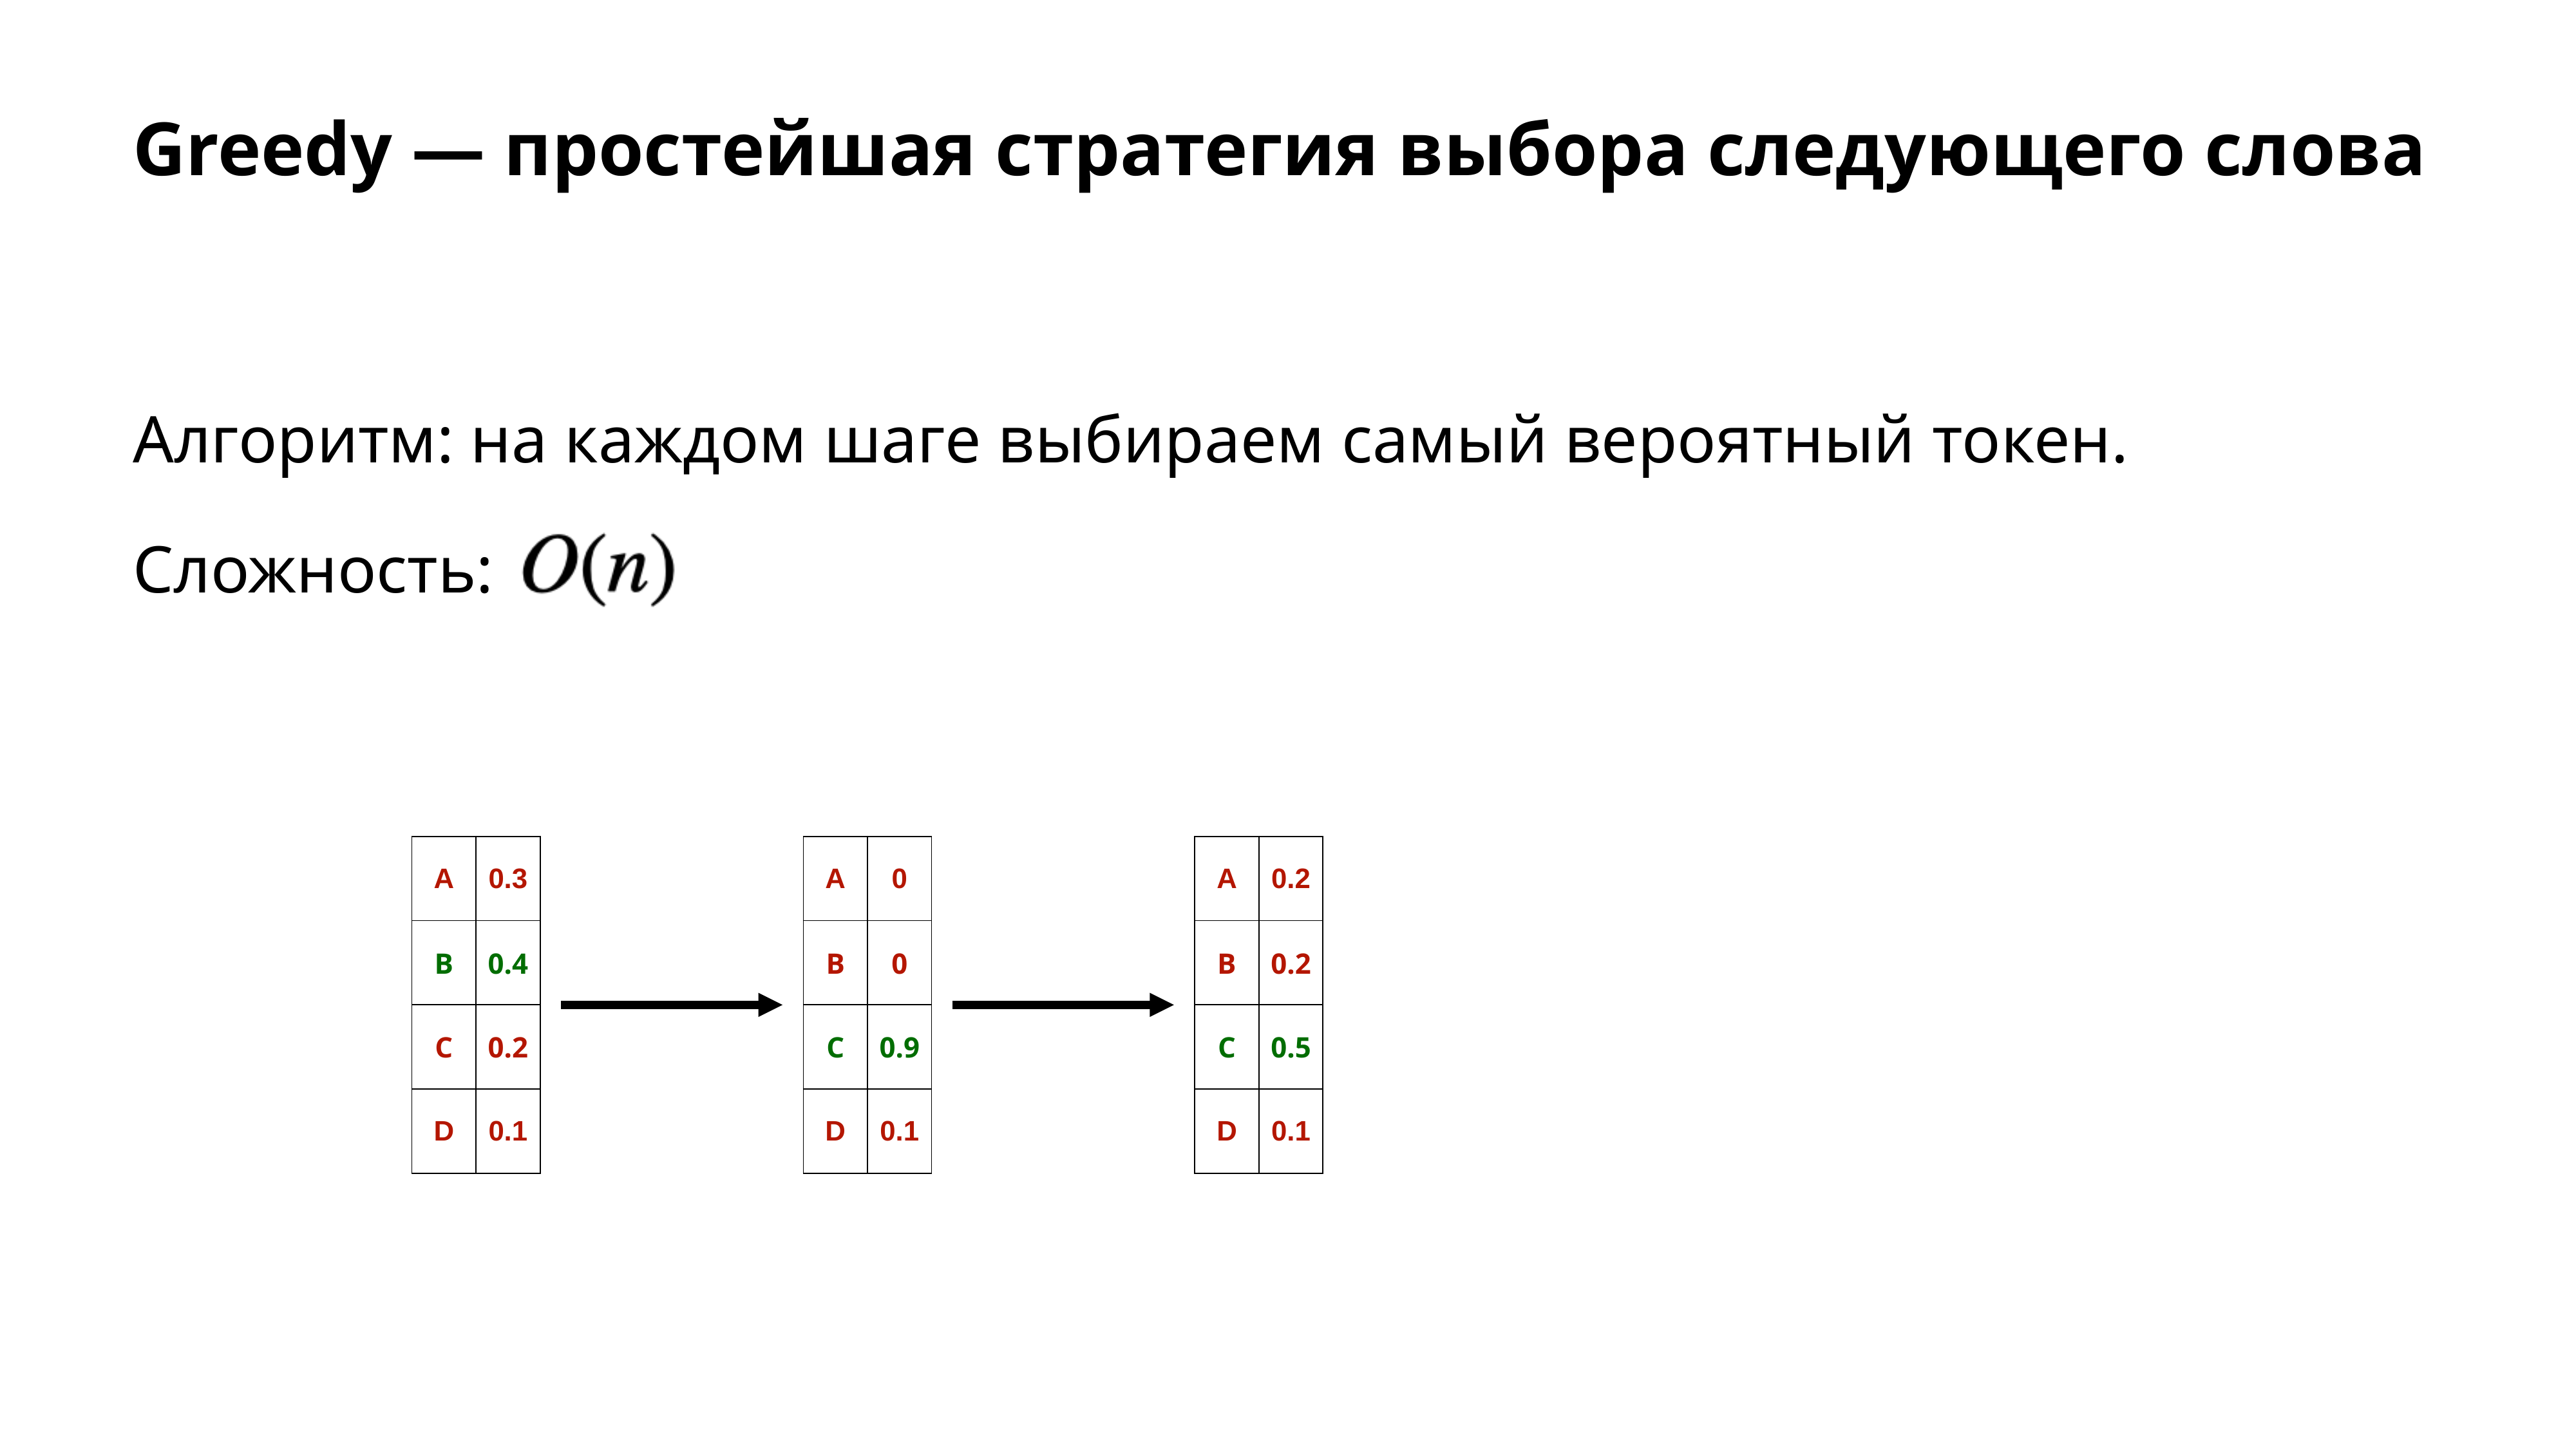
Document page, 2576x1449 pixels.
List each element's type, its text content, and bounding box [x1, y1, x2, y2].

table_header А [412, 837, 475, 920]
table_cell 0.9 [868, 1005, 931, 1088]
table_cell C [412, 1005, 475, 1088]
text_box Алгоритм: на каждом шаге выбираем самый вероятный токен. Сложность: [127, 402, 2449, 786]
table_cell D [1195, 1090, 1258, 1173]
table_cell 0.1 [868, 1090, 931, 1173]
picture [499, 500, 698, 631]
table_cell B [804, 921, 867, 1004]
table_header 0 [868, 837, 931, 920]
table_cell D [412, 1090, 475, 1173]
table_cell B [1195, 921, 1258, 1004]
title Greedy — простейшая стратегия выбора следующего слова [127, 114, 2449, 266]
table_cell 0.2 [477, 1005, 540, 1088]
table_cell 0 [868, 921, 931, 1004]
table_header А [804, 837, 867, 920]
table_cell 0.1 [1260, 1090, 1322, 1173]
table_cell C [1195, 1005, 1258, 1088]
table_cell D [804, 1090, 867, 1173]
table_cell 0.2 [1260, 921, 1322, 1004]
table_cell 0.1 [477, 1090, 540, 1173]
table_cell 0.4 [477, 921, 540, 1004]
table_header 0.3 [477, 837, 540, 920]
table_cell B [412, 921, 475, 1004]
table_cell C [804, 1005, 867, 1088]
table_cell 0.5 [1260, 1005, 1322, 1088]
table_header 0.2 [1260, 837, 1322, 920]
table_header А [1195, 837, 1258, 920]
